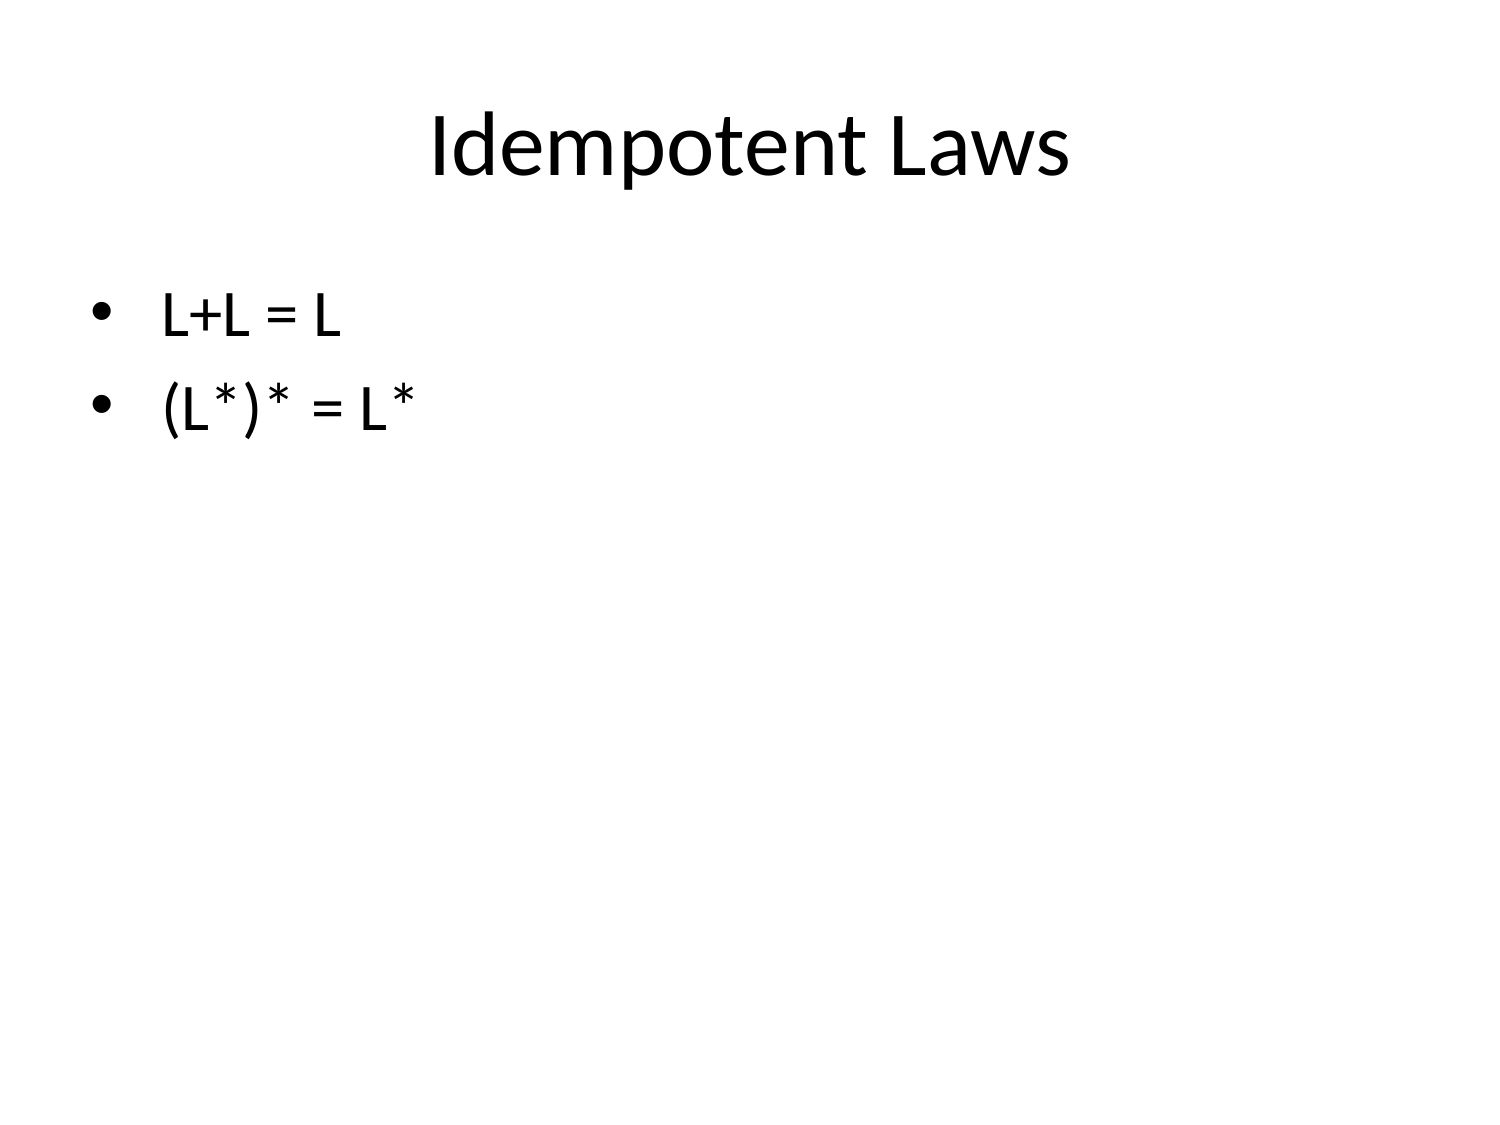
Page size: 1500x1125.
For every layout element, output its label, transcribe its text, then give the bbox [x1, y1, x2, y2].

title Idempotent Laws [75, 45, 1425, 233]
list L+L = L (L*)* = L* [75, 262, 1425, 1005]
